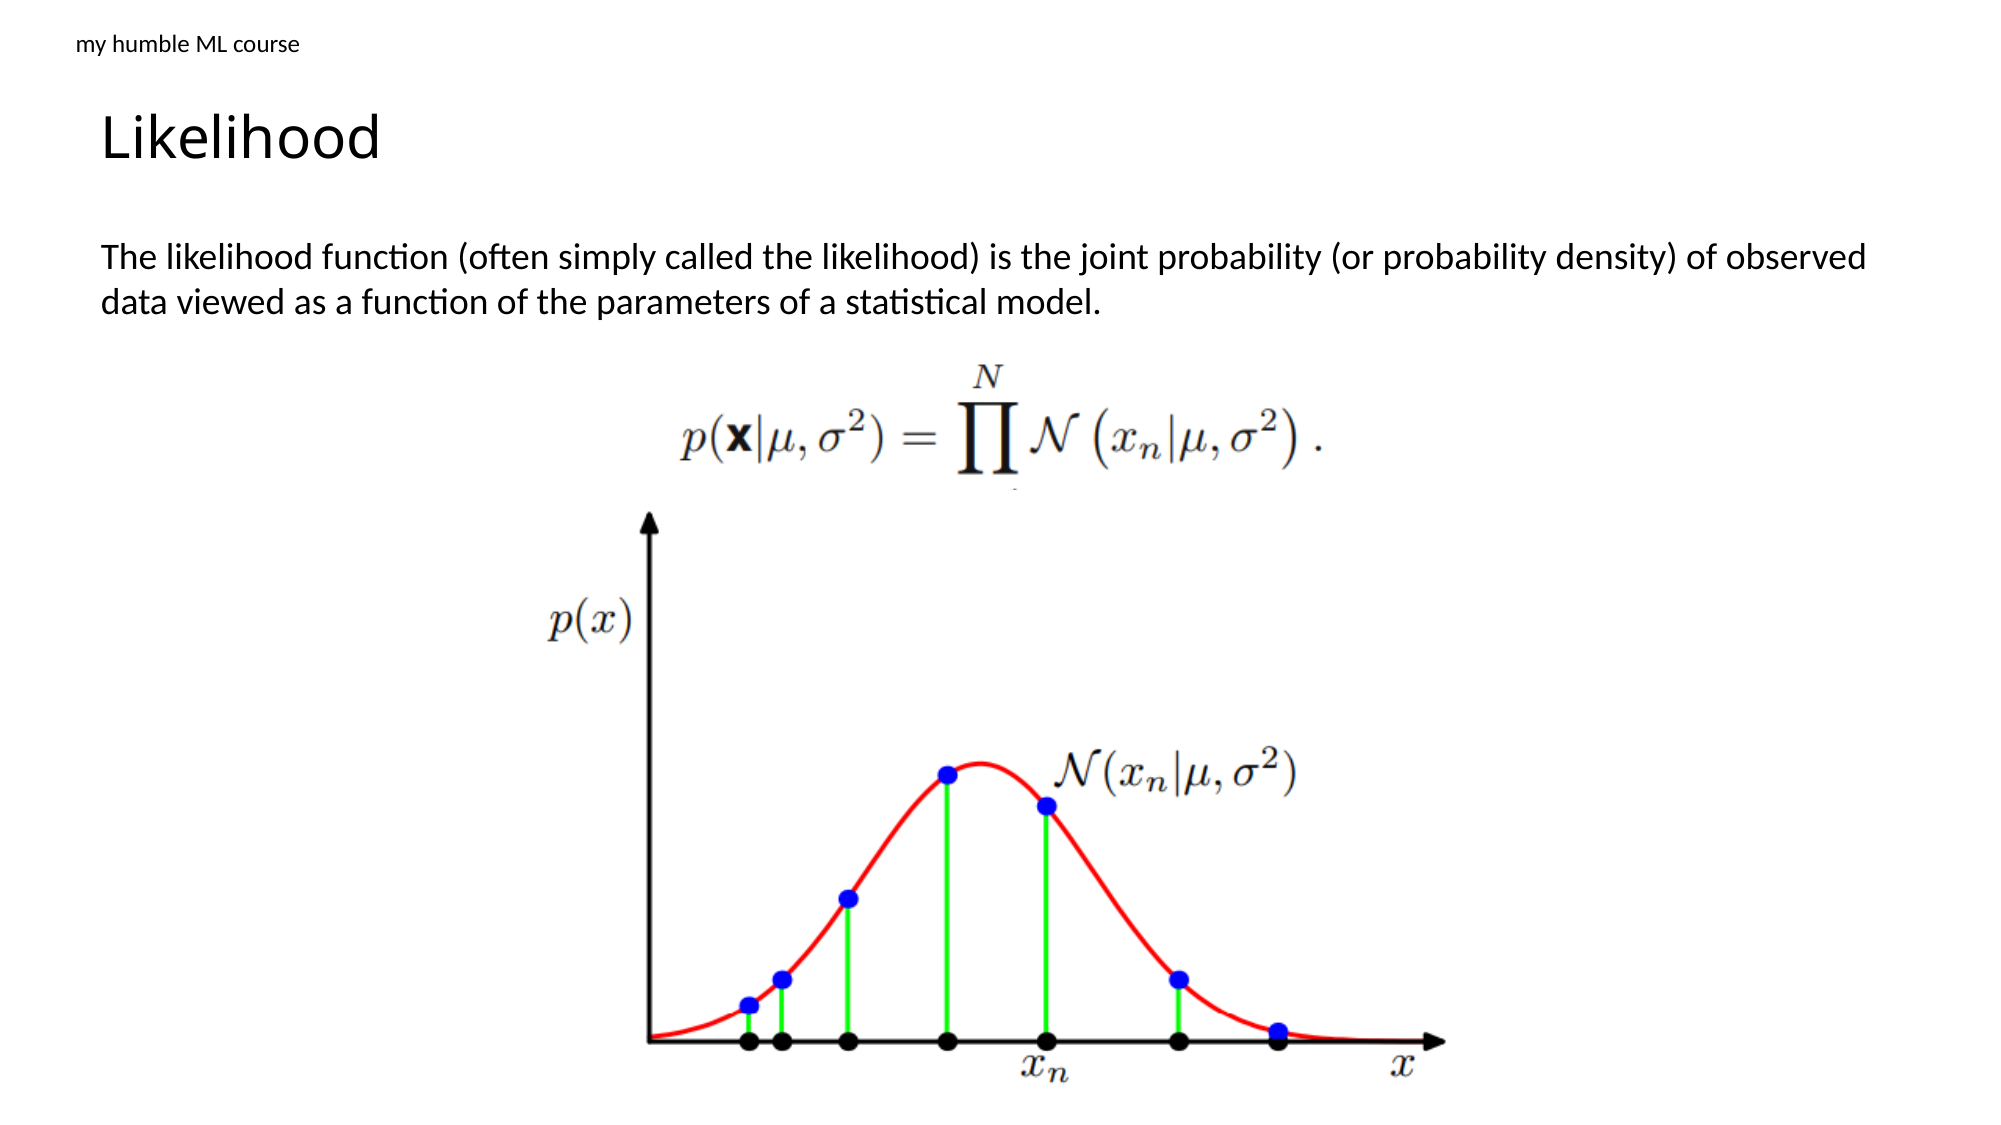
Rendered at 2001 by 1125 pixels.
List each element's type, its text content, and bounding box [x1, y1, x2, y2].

text_box Likelihood [86, 92, 1919, 177]
text_box my humble ML course [60, 22, 945, 64]
picture [526, 346, 1474, 1098]
text_box The likelihood function (often simply called the likelihood) is the joint probability (or probability density) of observed data viewed as a function of the parameters of a statistical model. [86, 224, 1919, 330]
